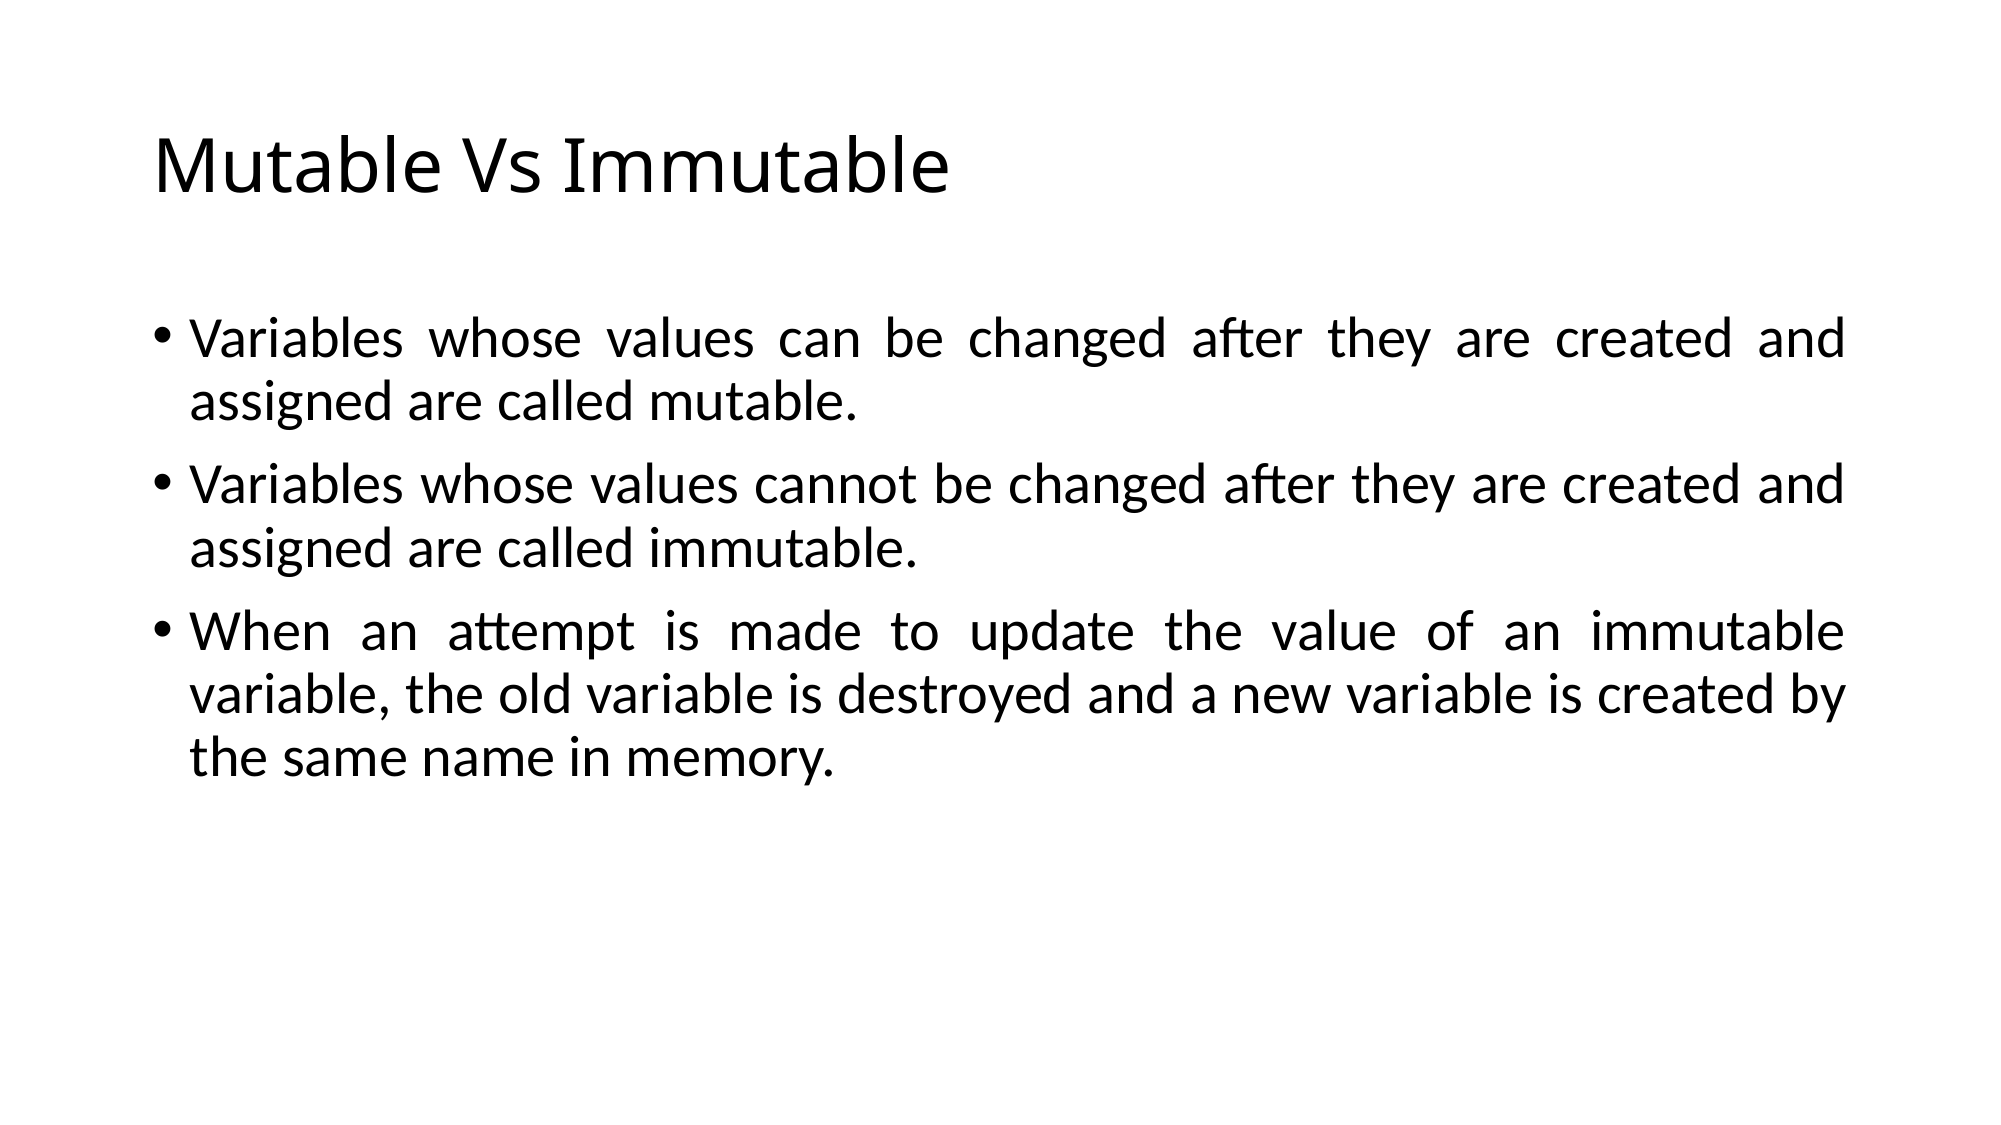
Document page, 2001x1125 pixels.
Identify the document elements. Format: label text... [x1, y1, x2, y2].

title Mutable Vs Immutable [137, 59, 1863, 278]
list Variables whose values can be changed after they are created and assigned are called mutable. Variables whose values cannot be changed after they are created and assigned are called immutable. When an attempt is made to update the value of an immutable variable, the old variable is destroyed and a new variable is created by the same name in memory. [137, 299, 1863, 1014]
